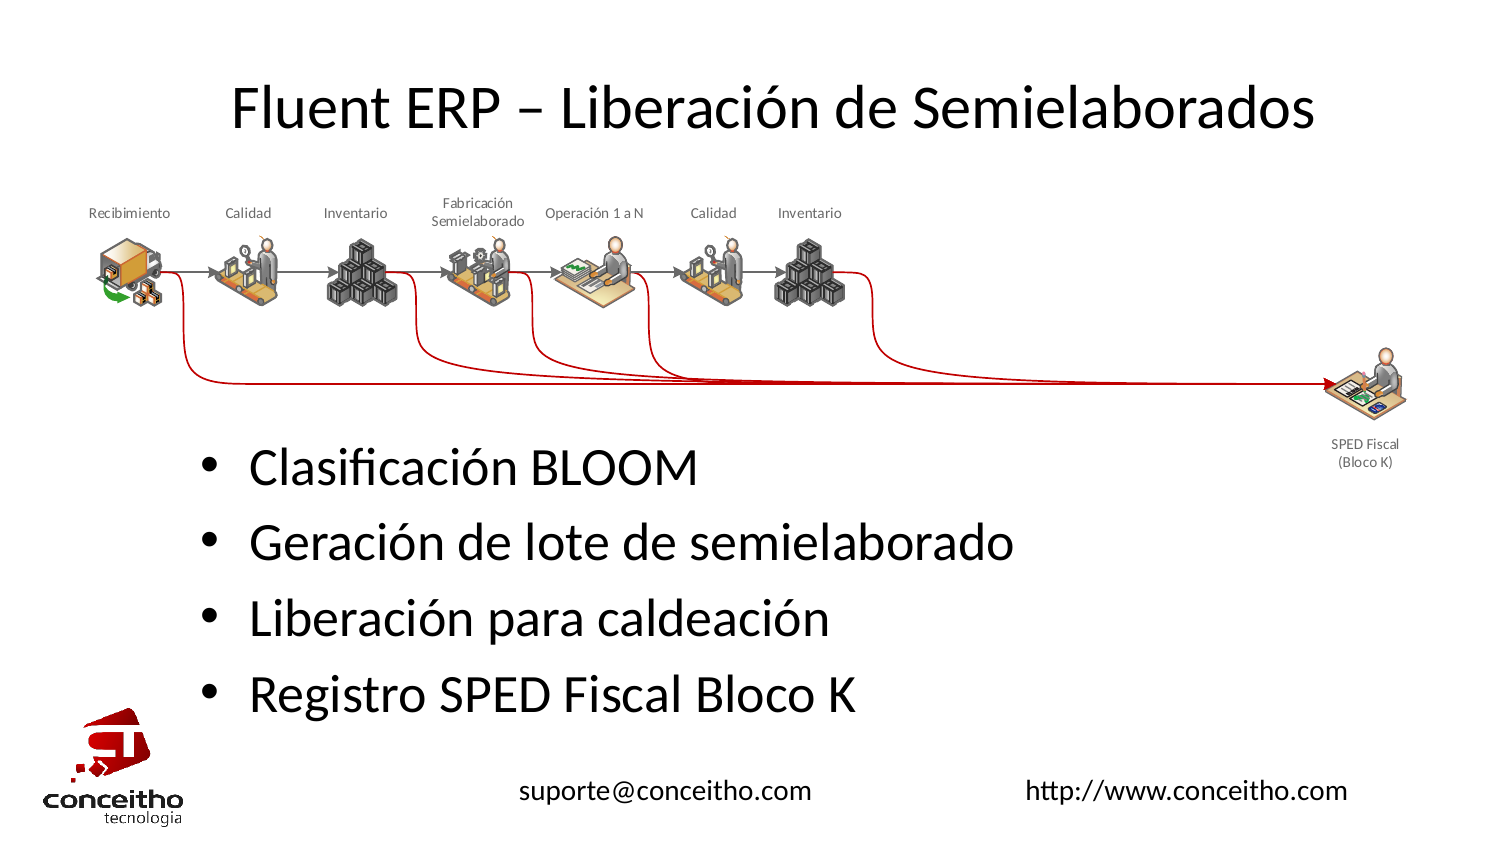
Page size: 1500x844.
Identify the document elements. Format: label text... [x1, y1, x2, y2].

title Fluent ERP – Liberación de Semielaborados [123, 33, 1425, 175]
list Clasificación BLOOM Geración de lote de semielaborado Liberación para caldeación Registro SPED Fiscal Bloco K [185, 489, 1190, 731]
picture [43, 708, 183, 827]
picture [79, 187, 1412, 481]
